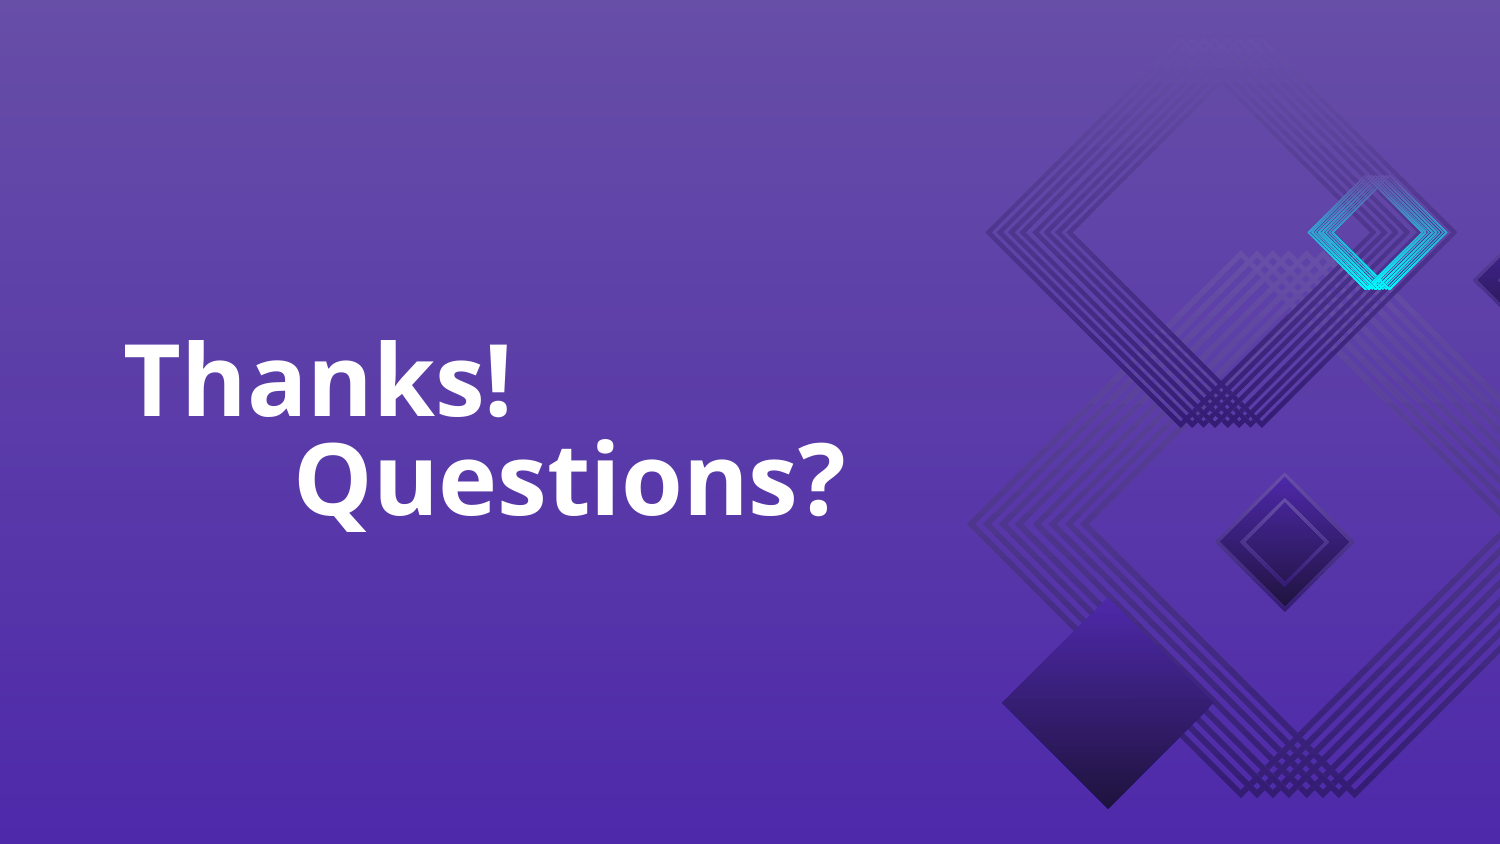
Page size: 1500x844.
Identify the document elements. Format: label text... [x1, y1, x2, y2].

text_box Questions? [278, 404, 874, 547]
text_box Thanks! [108, 309, 703, 445]
